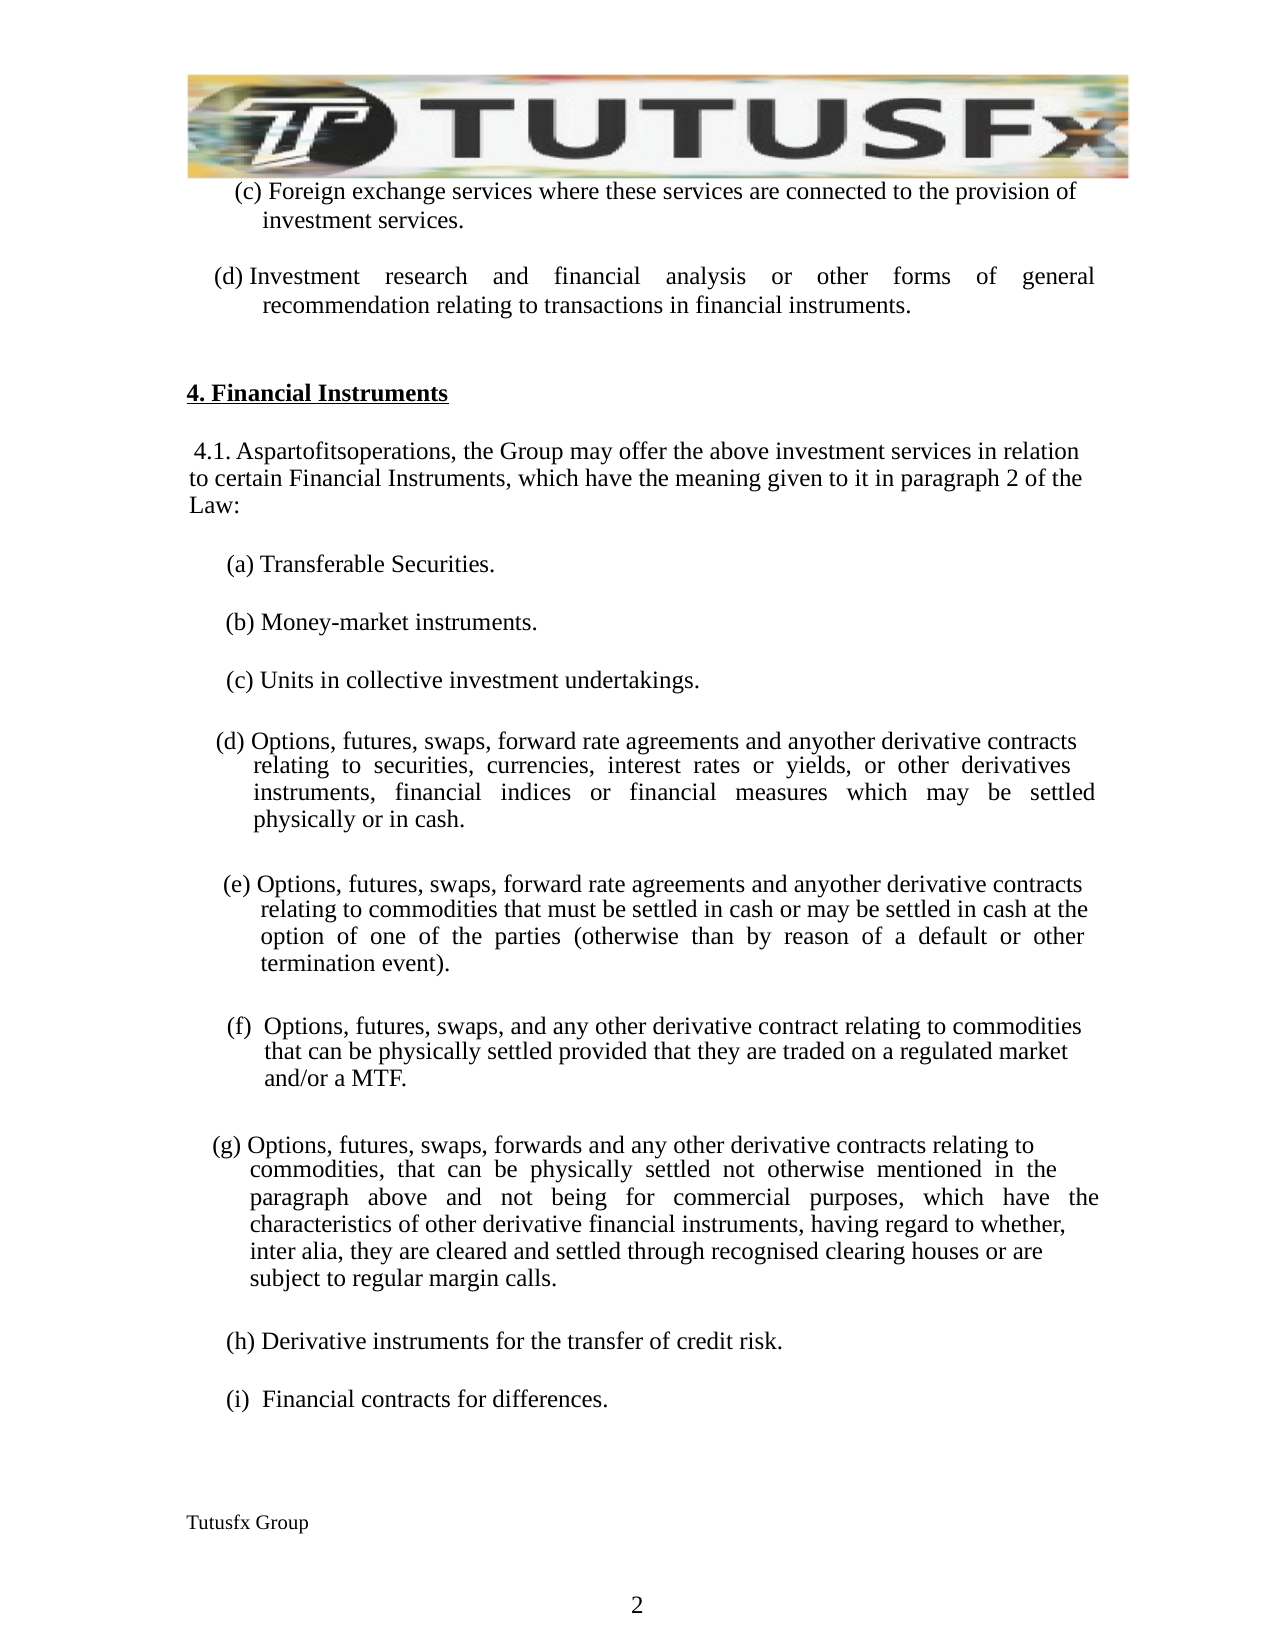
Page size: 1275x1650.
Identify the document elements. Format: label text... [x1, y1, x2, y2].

text_box (a) Transferable Securities. [226, 556, 497, 585]
text_box (b) Money-market instruments. [225, 614, 539, 643]
text_box (f) Options, futures, swaps, and any other derivative contract relating to commodities that can be physically settled provided that they are traded on a regulated market and/or a MTF. [226, 1018, 1084, 1102]
text_box 4. Financial Instruments [186, 385, 449, 414]
text_box (c) Foreign exchange services where these services are connected to the provision of [234, 187, 1078, 212]
text_box 4.1. Aspartofitsoperations, the Group may offer the above investment services in relation [193, 437, 1081, 470]
text_box to certain Financial Instruments, which have the meaning given to it in paragraph 2 of the Law: [189, 470, 1084, 527]
text_box Tutusfx Group [186, 1512, 310, 1541]
picture [185, 72, 1130, 180]
text_box (c) Units in collective investment undertakings. [226, 672, 701, 702]
text_box 2 [631, 1597, 644, 1627]
text_box (d) Investment research and financial analysis or other forms of general [214, 268, 1097, 297]
text_box (i) Financial contracts for differences. [226, 1391, 610, 1420]
text_box (g) Options, futures, swaps, forwards and any other derivative contracts relating to commodities, that can be physically settled not otherwise mentioned in the paragraph above and not being for commercial purposes, which have the characteristics of other derivative financial instruments, having regard to whether, inter alia, they are cleared and settled through recognised clearing houses or are subject to regular margin calls. [212, 1137, 1101, 1302]
text_box investment services. [262, 212, 465, 241]
text_box (d) Options, futures, swaps, forward rate agreements and anyother derivative contracts relating to securities, currencies, interest rates or yields, or other derivatives instruments, financial indices or financial measures which may be settled physically or in cash. [215, 733, 1097, 843]
text_box recommendation relating to transactions in financial instruments. [262, 297, 913, 327]
text_box (h) Derivative instruments for the transfer of credit risk. [226, 1333, 785, 1362]
text_box (e) Options, futures, swaps, forward rate agreements and anyother derivative contracts relating to commodities that must be settled in cash or may be settled in cash at the option of one of the parties (otherwise than by reason of a default or other termination event). [223, 877, 1090, 987]
